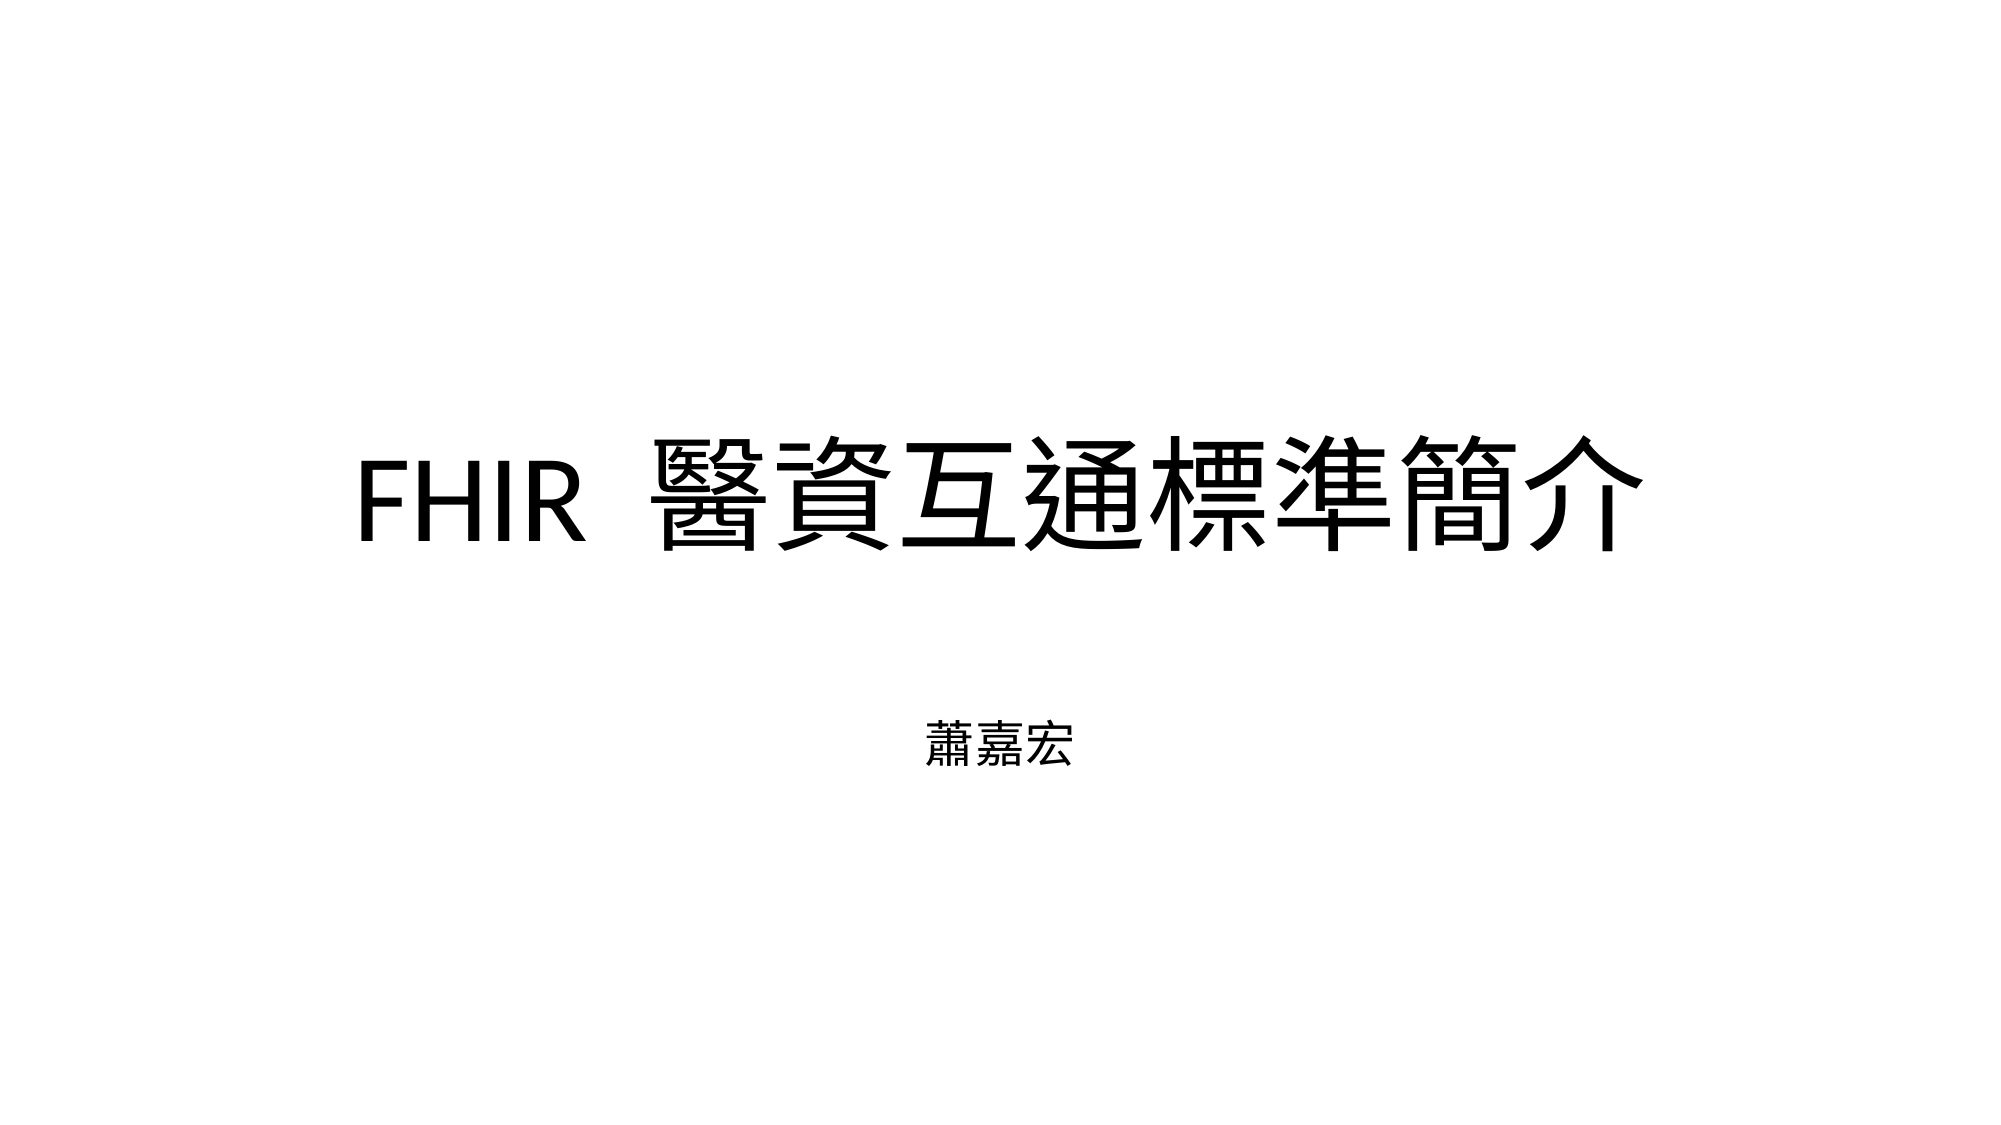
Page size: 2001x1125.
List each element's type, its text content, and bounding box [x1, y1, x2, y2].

title FHIR 醫資互通標準簡介 [249, 184, 1750, 576]
subtitle 蕭嘉宏 [474, 712, 1525, 1000]
